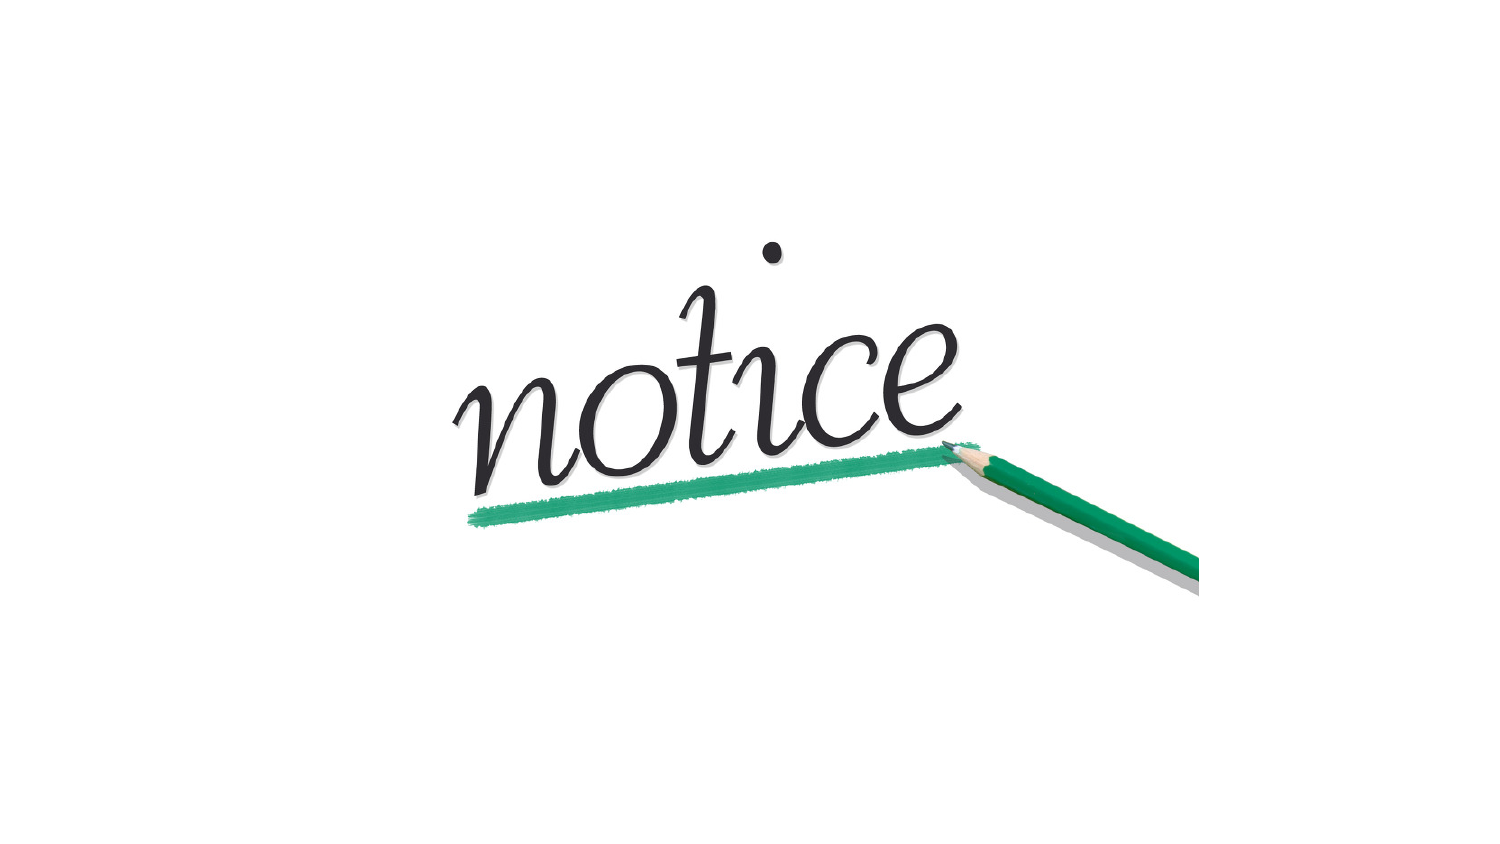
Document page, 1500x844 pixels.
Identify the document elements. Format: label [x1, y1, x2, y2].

picture [276, 161, 1199, 681]
